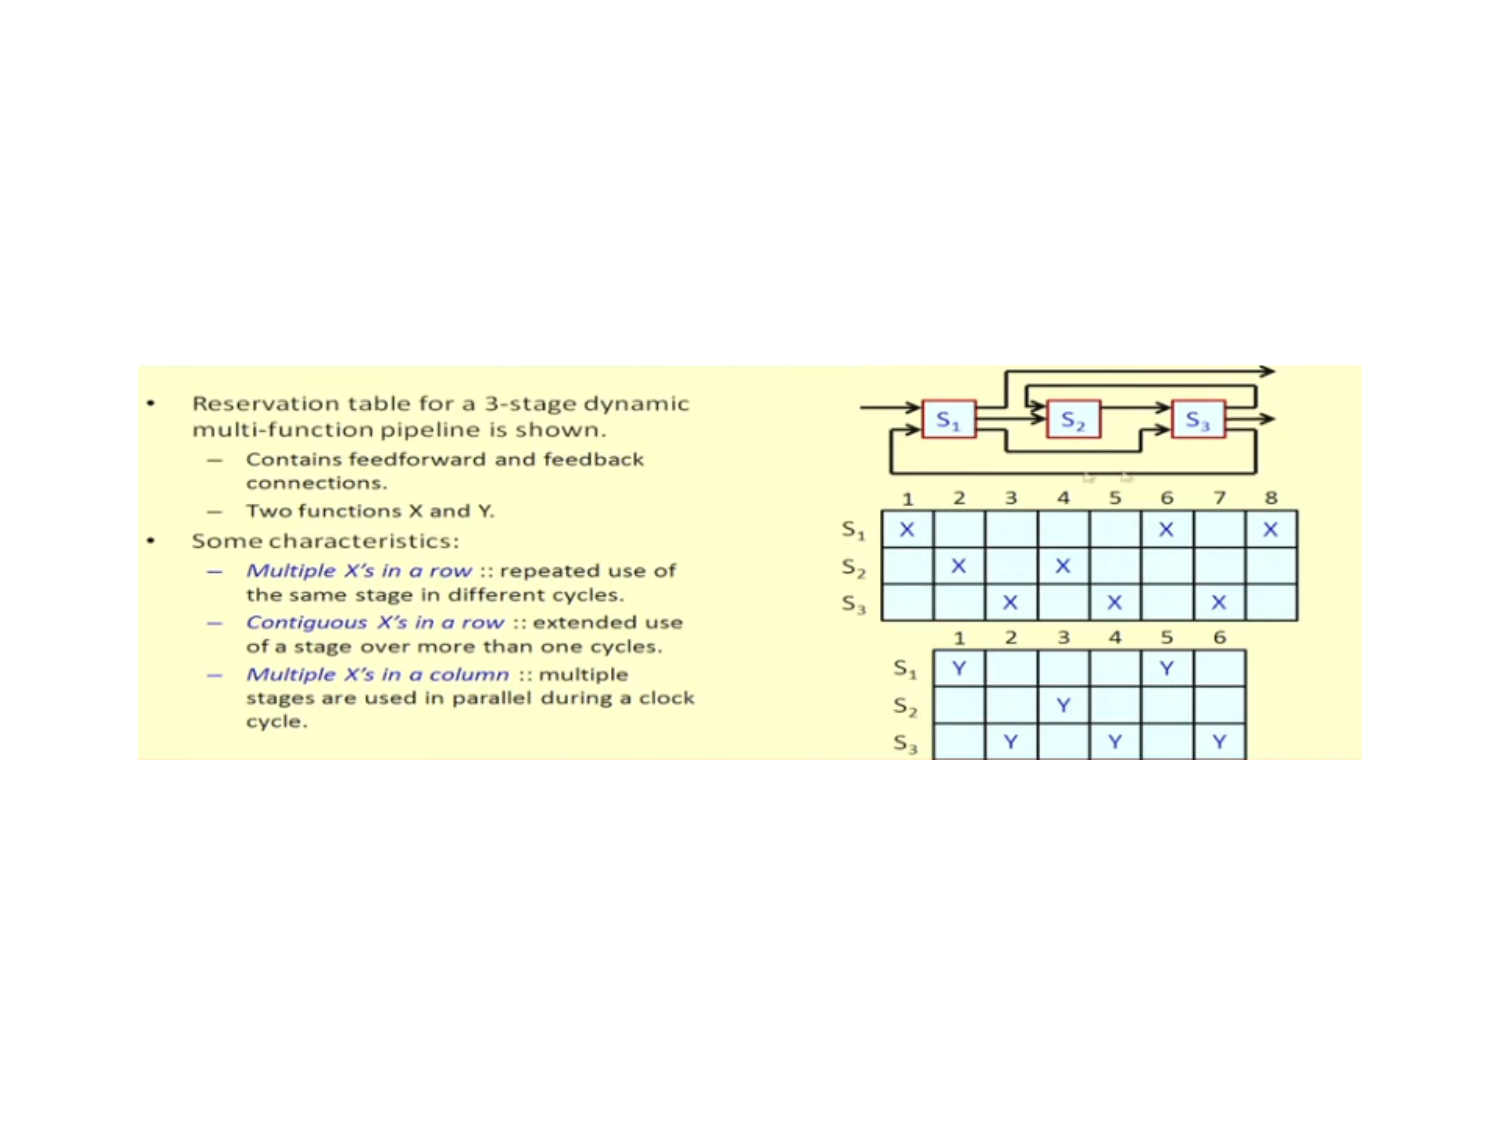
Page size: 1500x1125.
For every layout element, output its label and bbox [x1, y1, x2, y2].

picture [137, 365, 1362, 760]
